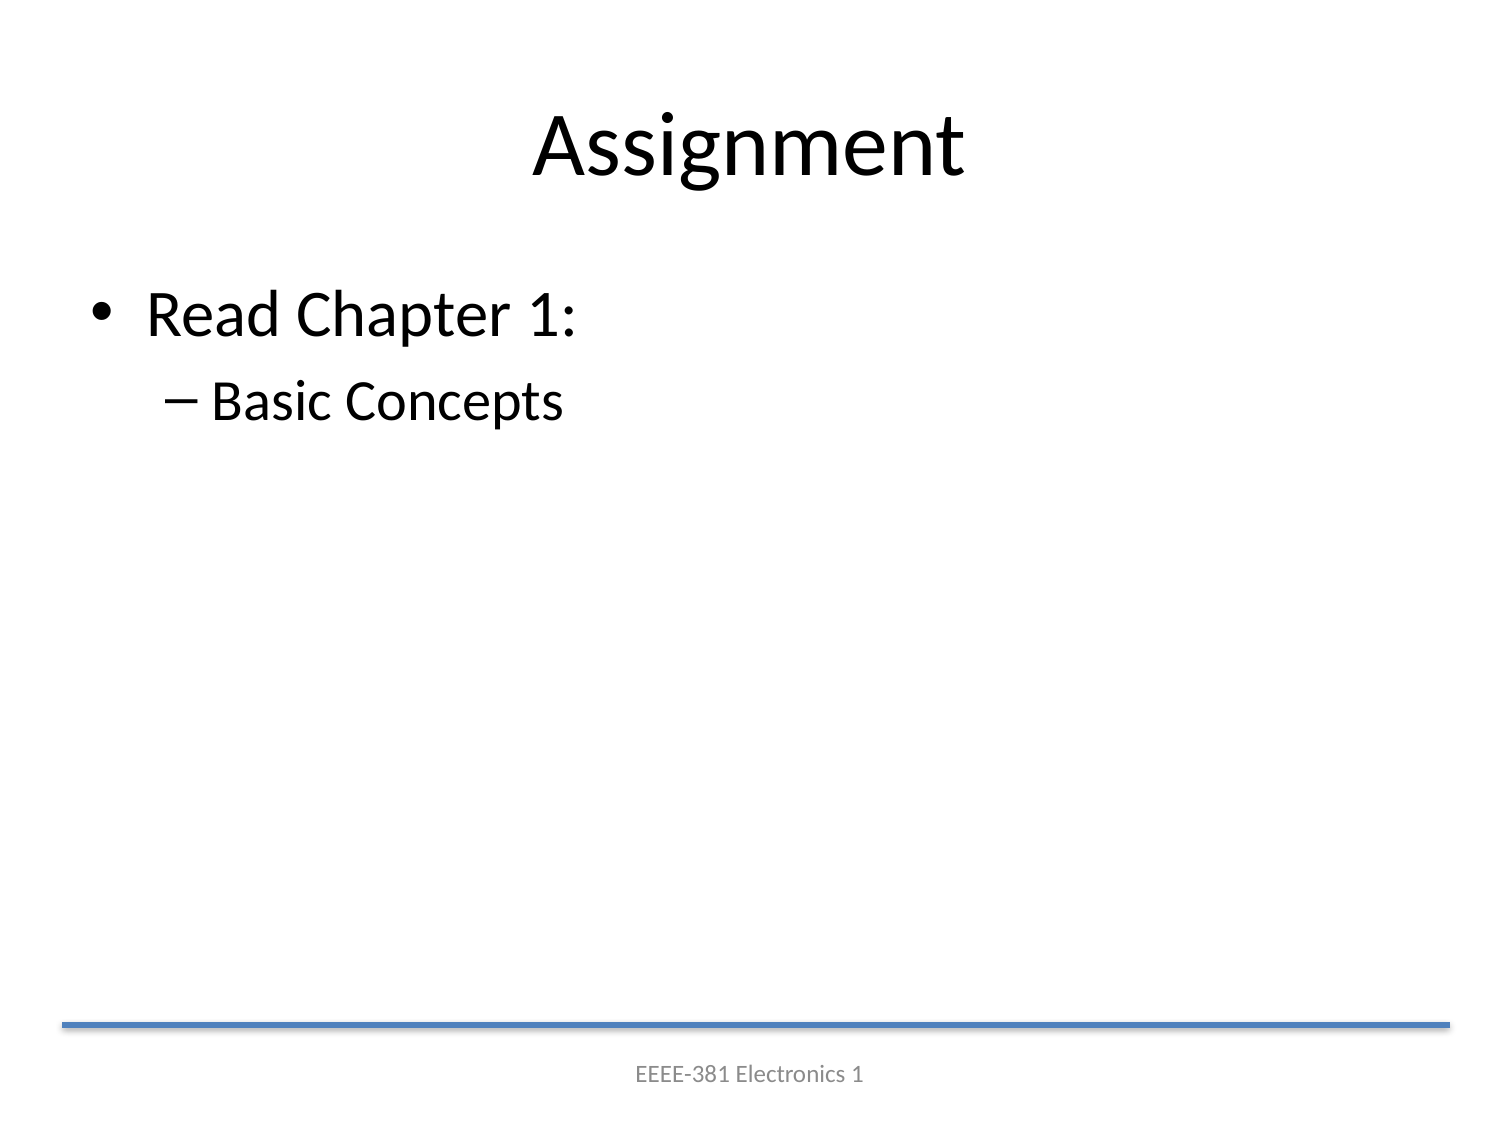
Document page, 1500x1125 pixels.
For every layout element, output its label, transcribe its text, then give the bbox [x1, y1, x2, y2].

list Read Chapter 1: Basic Concepts [75, 262, 1425, 1005]
title Assignment [75, 45, 1425, 233]
footer EEEE-381 Electronics 1 [512, 1042, 988, 1103]
